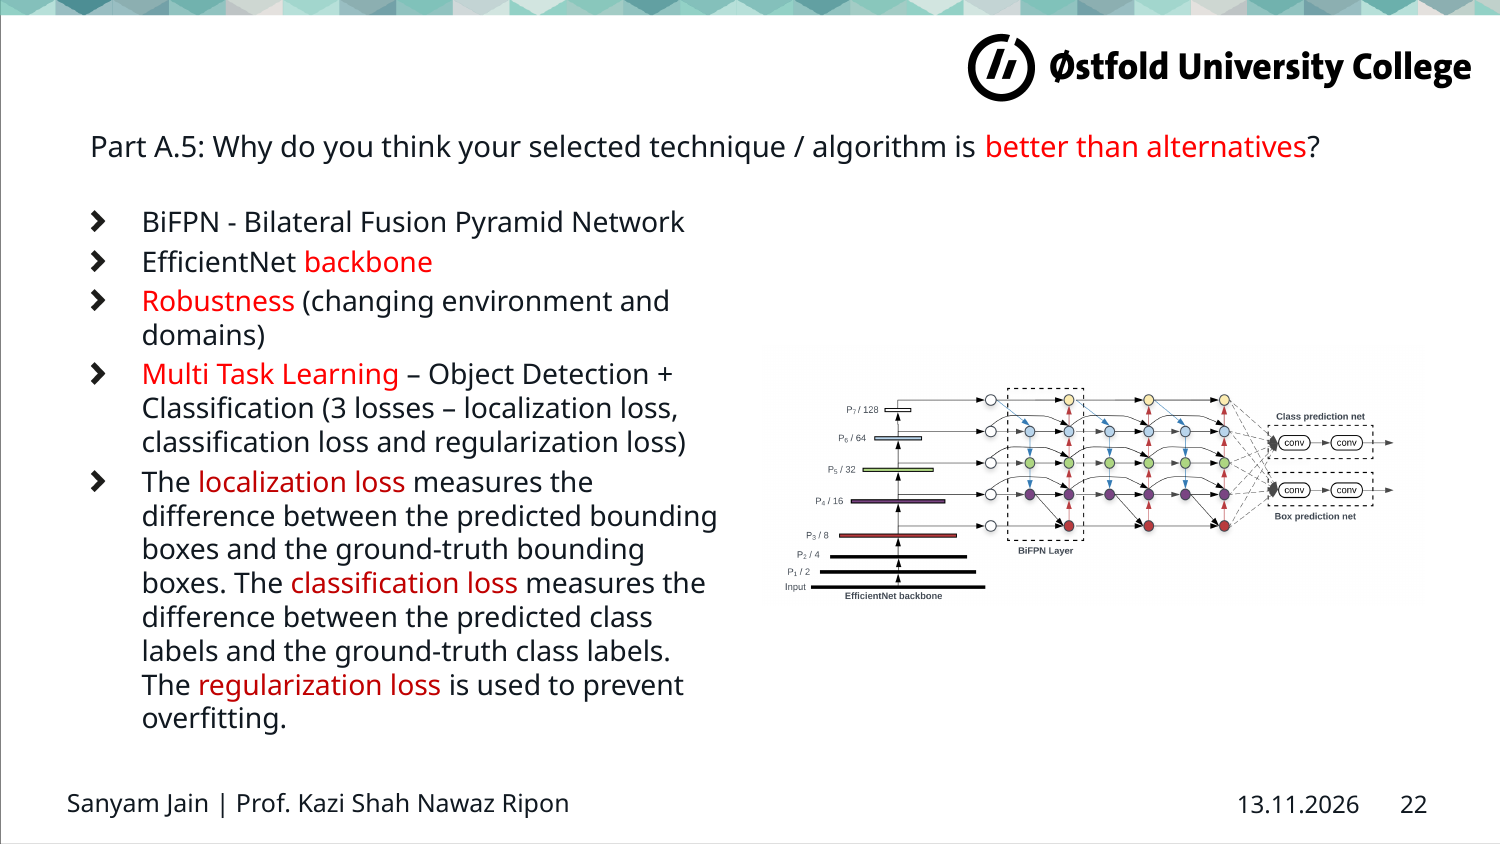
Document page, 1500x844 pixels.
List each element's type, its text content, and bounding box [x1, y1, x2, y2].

title Part A.5: Why do you think your selected technique / algorithm is better than alternatives? [75, 110, 1425, 186]
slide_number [1098, 782, 1375, 828]
picture [0, 0, 1500, 844]
slide_number 22 [1374, 782, 1443, 827]
footer Sanyam Jain | Prof. Kazi Shah Nawaz Ripon [51, 782, 1025, 827]
list BiFPN - Bilateral Fusion Pyramid Network EfficientNet backbone Robustness (changing environment and domains) Multi Task Learning – Object Detection + Classification (3 losses – localization loss, classification loss and regularization loss) The localization loss measures the difference between the predicted bounding boxes and the ground-truth bounding boxes. The classification loss measures the difference between the predicted class labels and the ground-truth class labels. The regularization loss is used to prevent overfitting. [75, 196, 738, 754]
